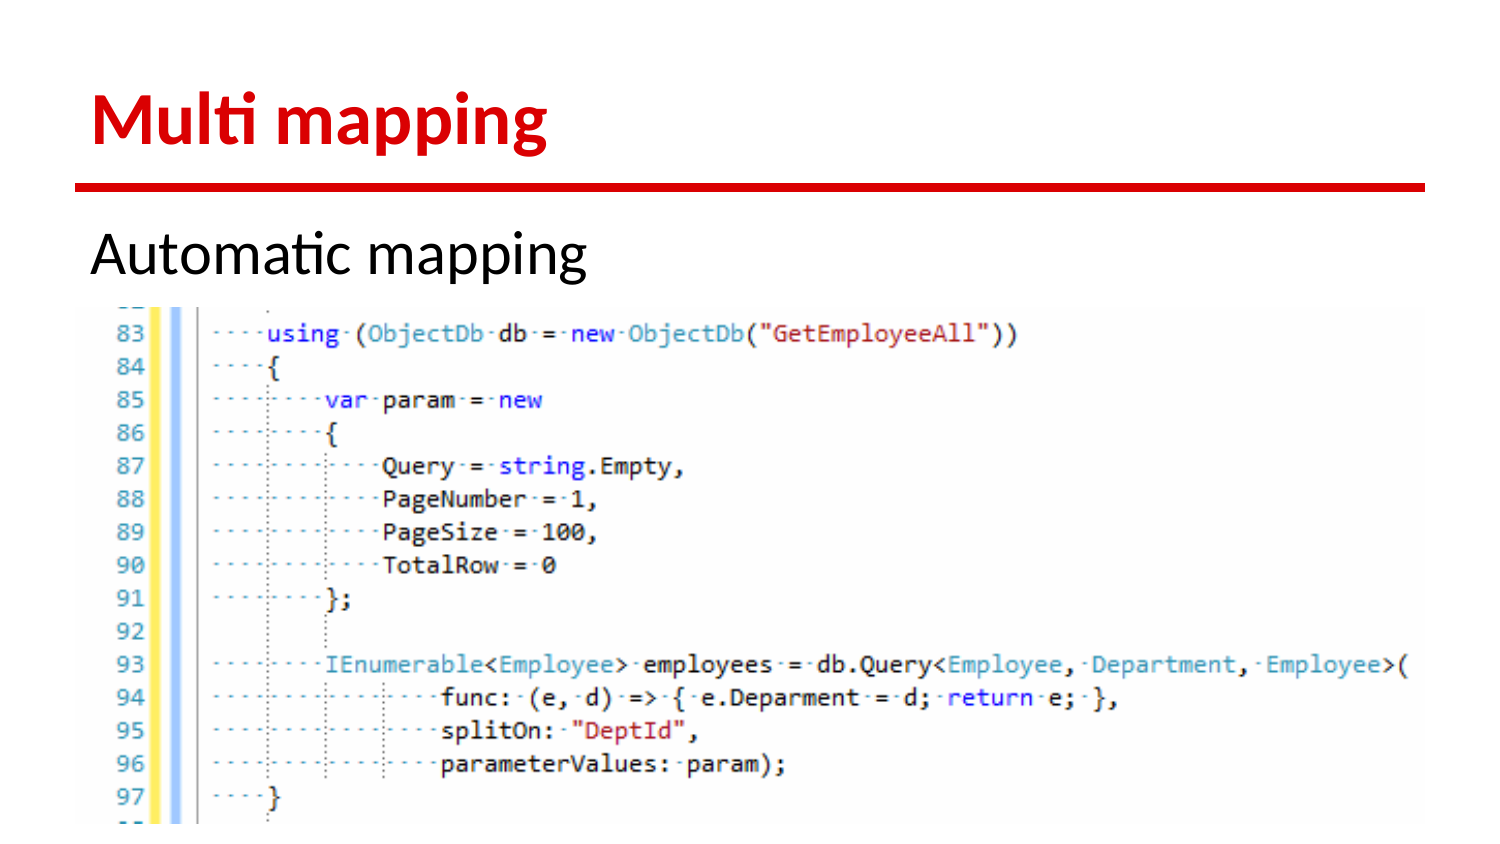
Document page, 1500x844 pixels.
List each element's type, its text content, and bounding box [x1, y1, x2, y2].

list Automatic mapping [75, 196, 1425, 306]
title Multi mapping [75, 33, 1425, 175]
picture [74, 306, 1426, 825]
